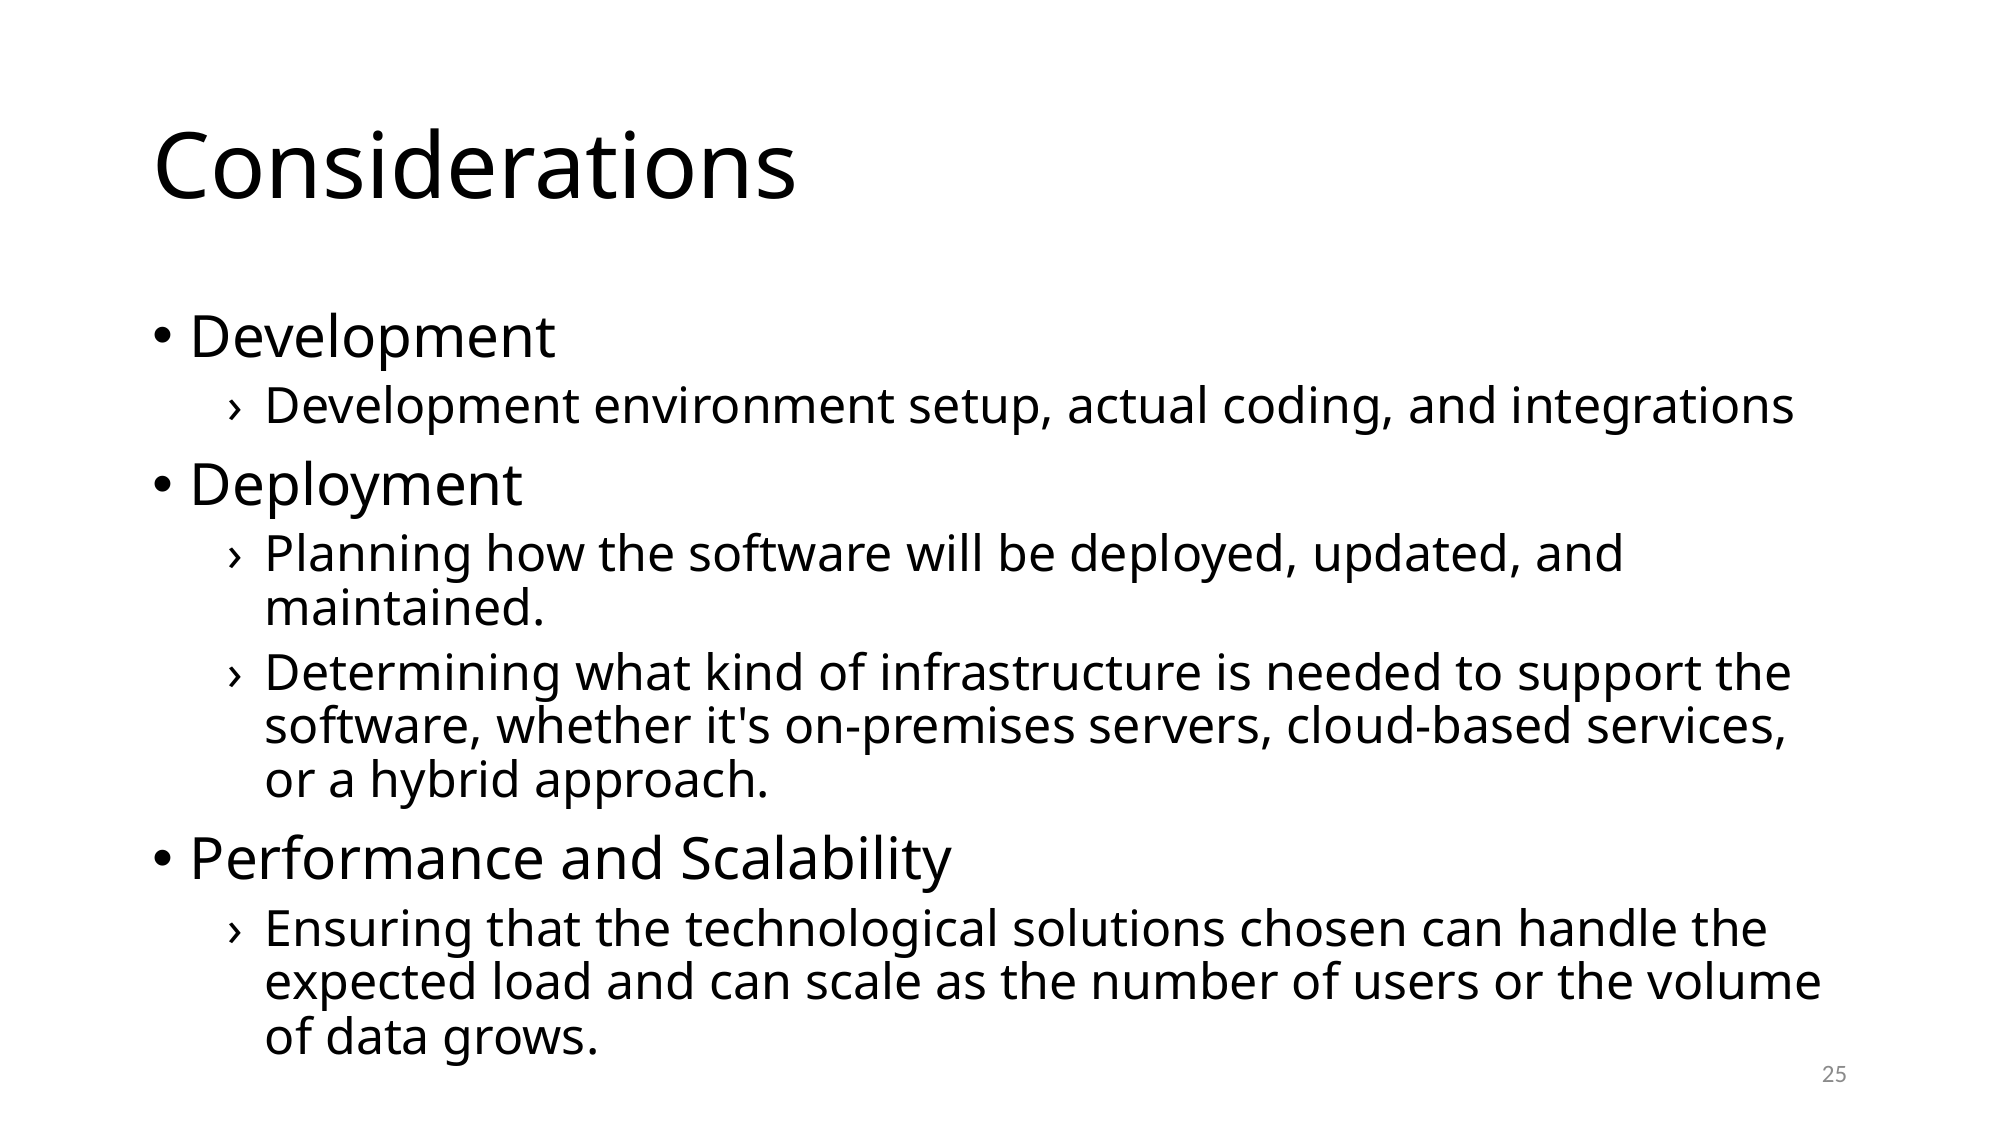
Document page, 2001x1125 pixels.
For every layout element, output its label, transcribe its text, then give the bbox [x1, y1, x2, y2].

list Development Development environment setup, actual coding, and integrations Deployment Planning how the software will be deployed, updated, and maintained. Determining what kind of infrastructure is needed to support the software, whether it's on-premises servers, cloud-based services, or a hybrid approach. Performance and Scalability Ensuring that the technological solutions chosen can handle the expected load and can scale as the number of users or the volume of data grows. [137, 299, 1863, 1014]
slide_number 25 [1412, 1042, 1863, 1103]
title Considerations [137, 59, 1863, 278]
